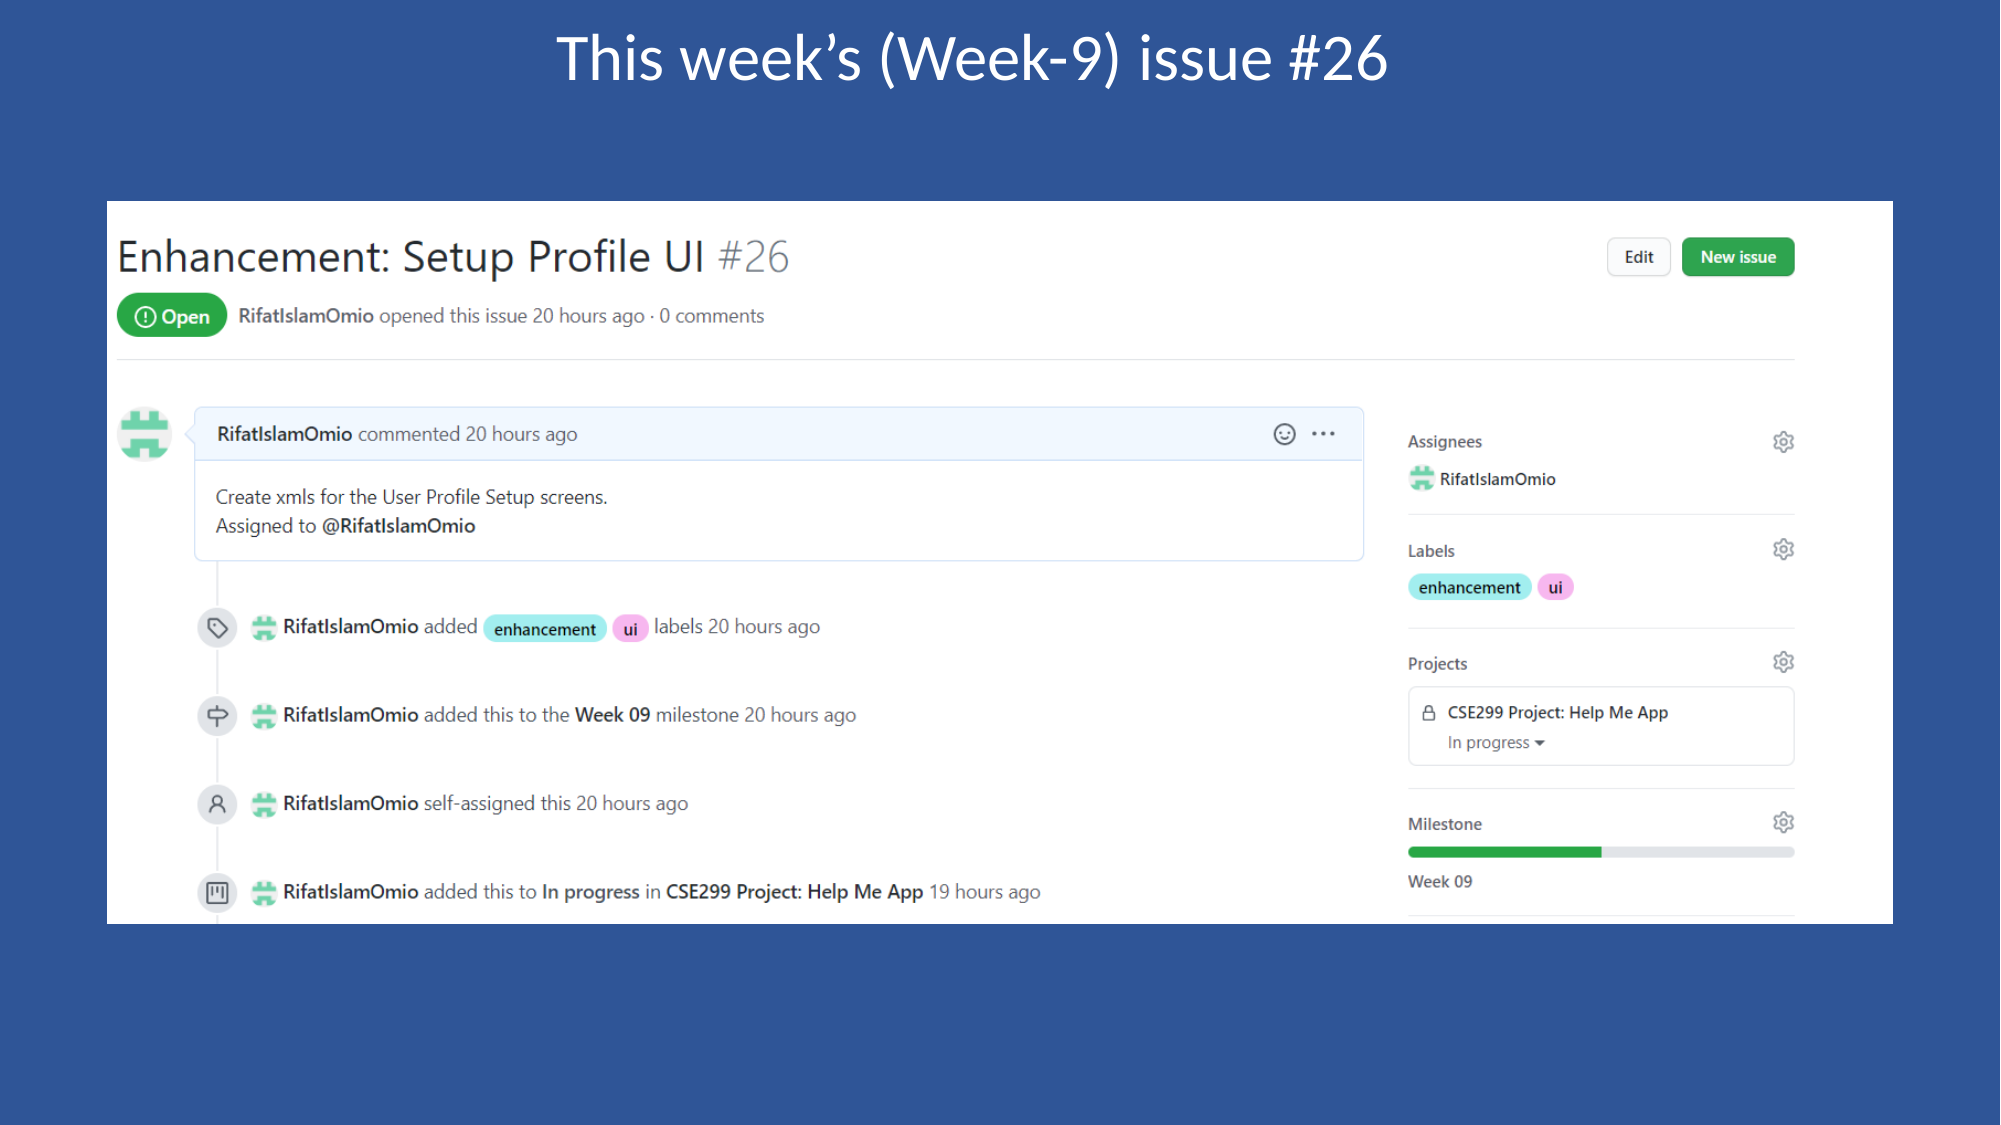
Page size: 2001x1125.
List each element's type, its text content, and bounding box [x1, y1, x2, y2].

text_box This week’s (Week-9) issue #26 [541, 6, 1405, 102]
picture [107, 201, 1893, 924]
